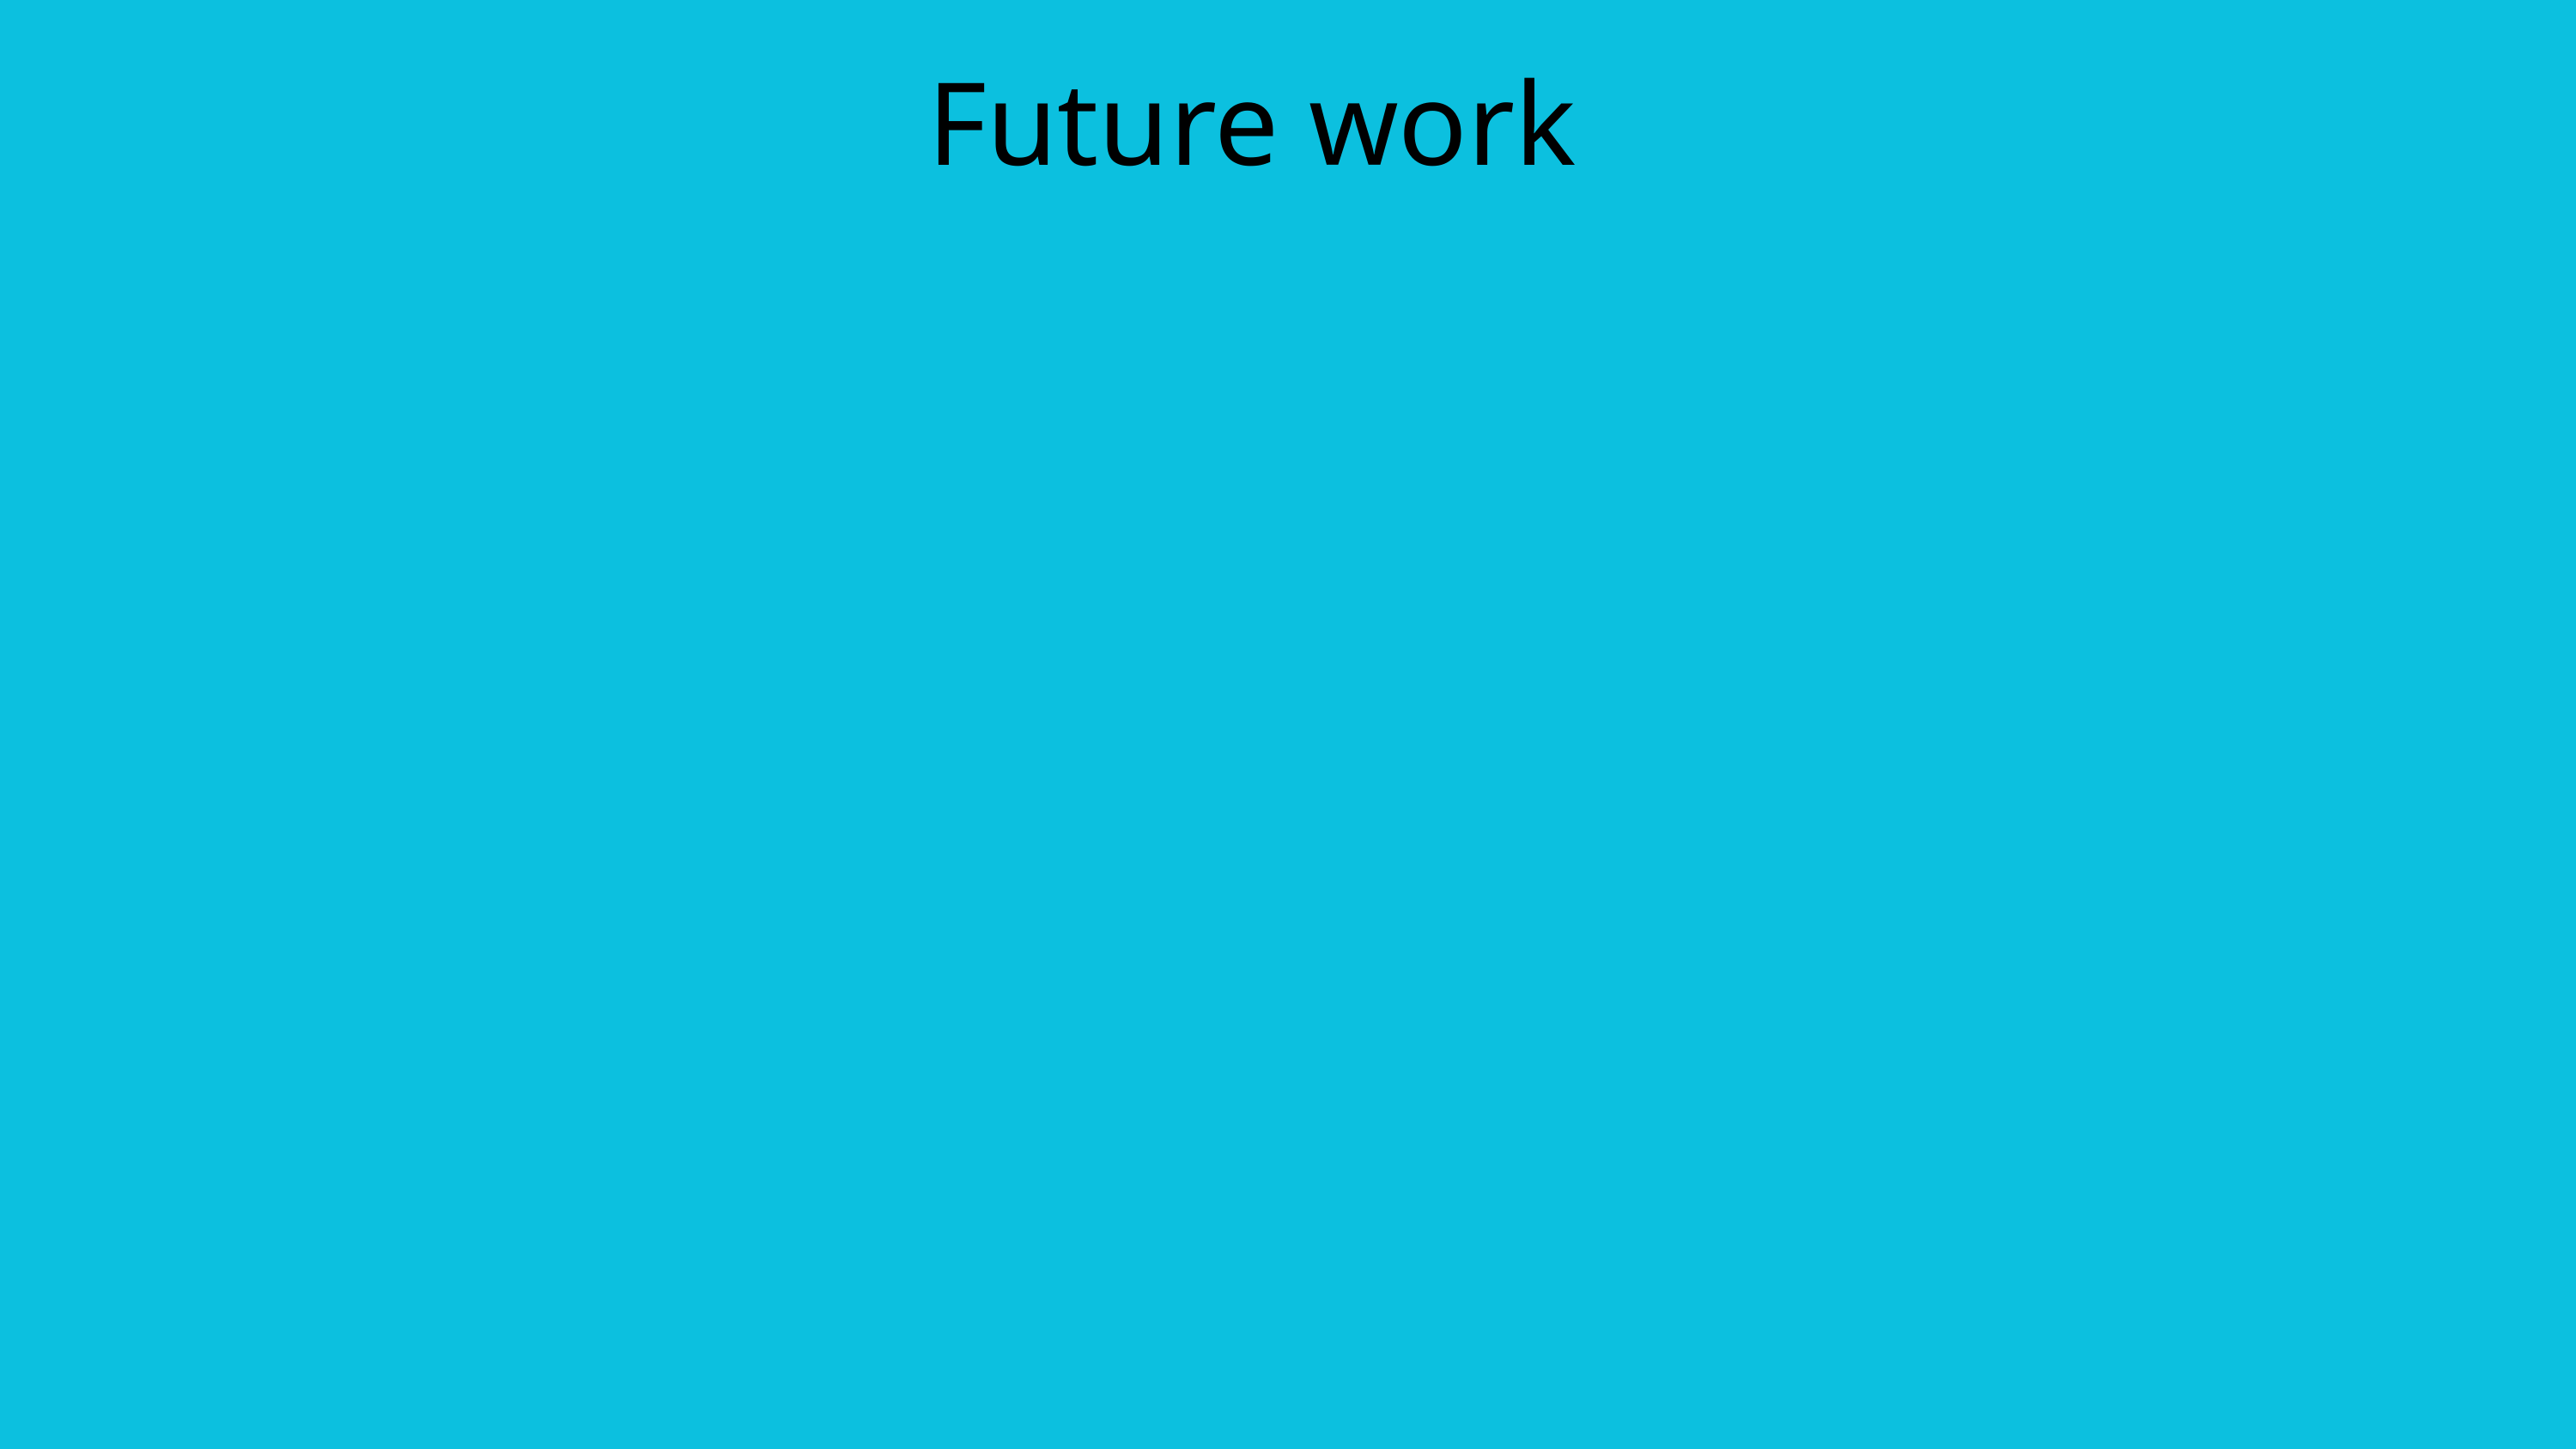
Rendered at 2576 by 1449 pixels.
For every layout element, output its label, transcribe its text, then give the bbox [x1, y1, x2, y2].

text_box Future work [916, 27, 1588, 189]
